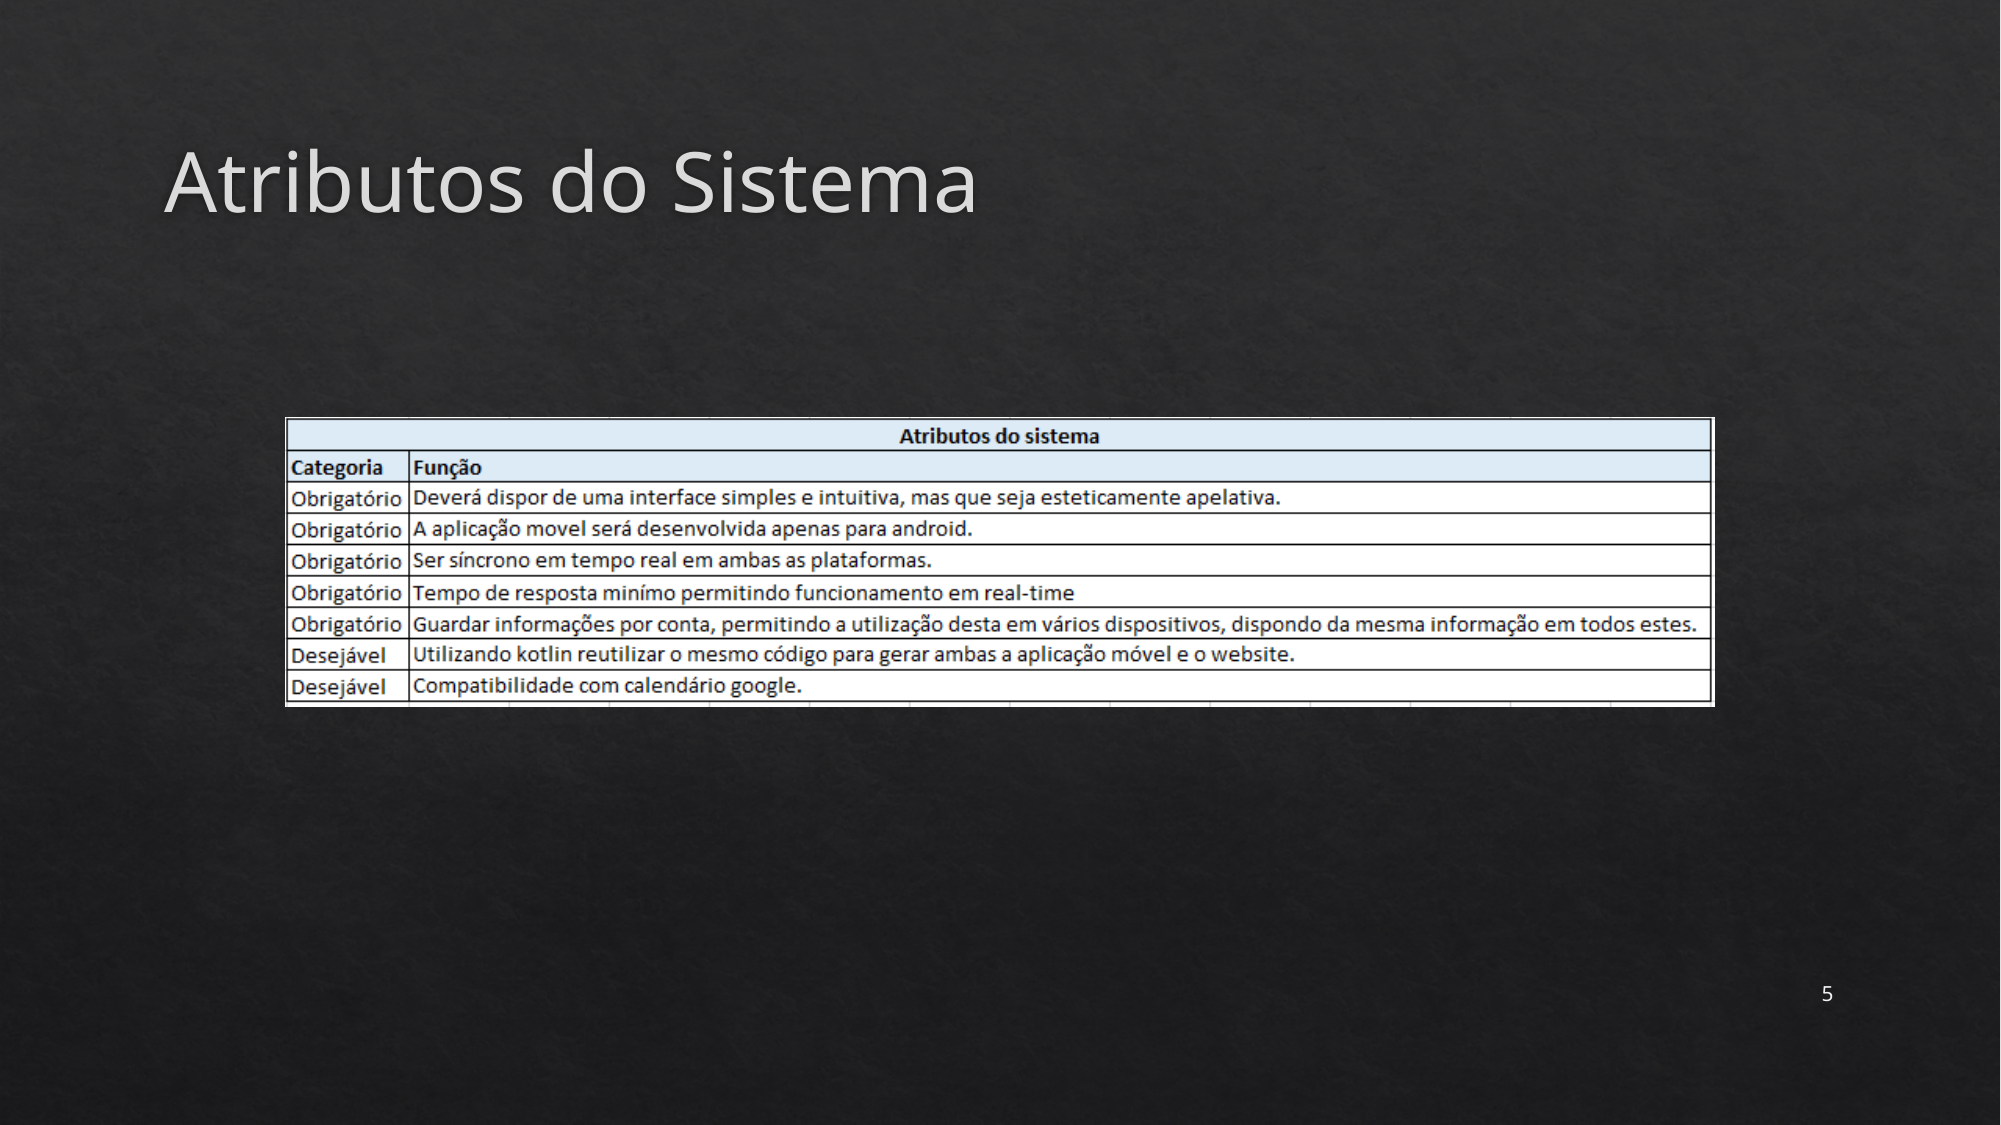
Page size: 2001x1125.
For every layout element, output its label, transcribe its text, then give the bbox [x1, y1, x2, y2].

title Atributos do Sistema [149, 99, 1849, 260]
picture [285, 417, 1715, 708]
slide_number 5 [1724, 965, 1849, 1025]
